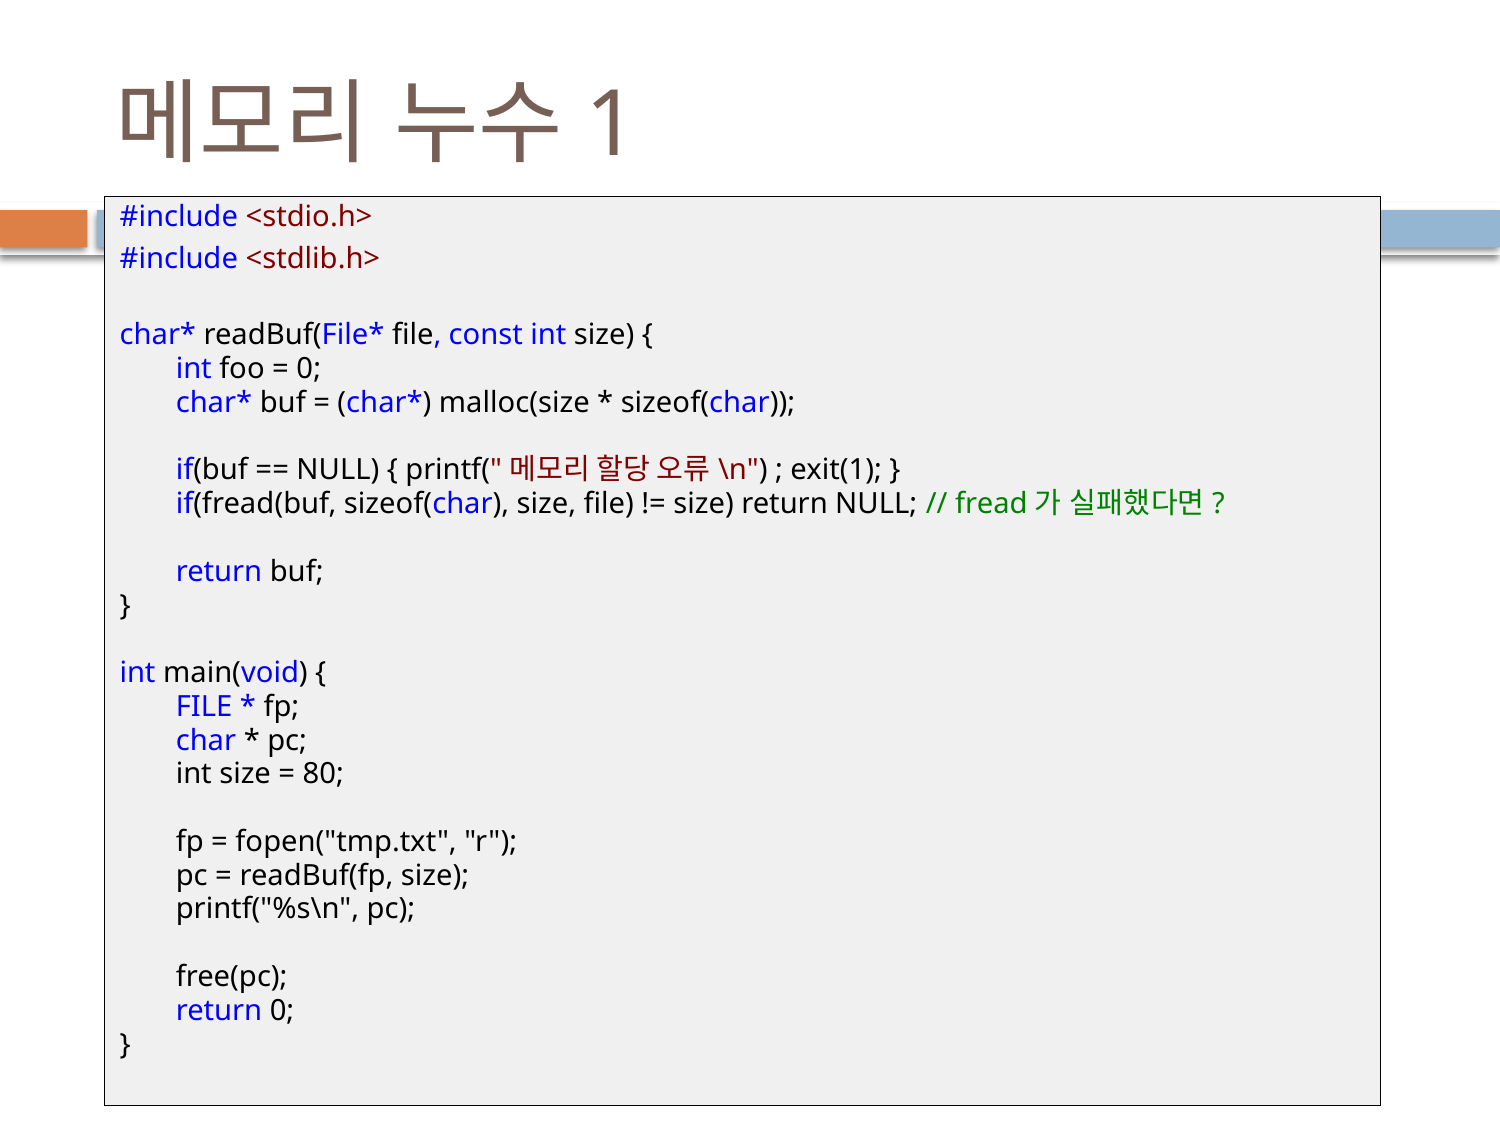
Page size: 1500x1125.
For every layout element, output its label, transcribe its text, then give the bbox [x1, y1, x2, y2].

title 메모리 누수1 [100, 37, 1438, 200]
text_box #include <stdio.h> #include <stdlib.h> char* readBuf(File* file, const int size) { int foo = 0; char* buf = (char*) malloc(size * sizeof(char)); if(buf == NULL) { printf("메모리 할당 오류\n") ; exit(1); } if(fread(buf, sizeof(char), size, file) != size) return NULL; // fread가 실패했다면? return buf; } int main(void) { FILE * fp; char * pc; int size = 80; fp = fopen("tmp.txt", "r"); pc = readBuf(fp, size); printf("%s\n", pc); free(pc); return 0; } [104, 196, 1381, 1106]
